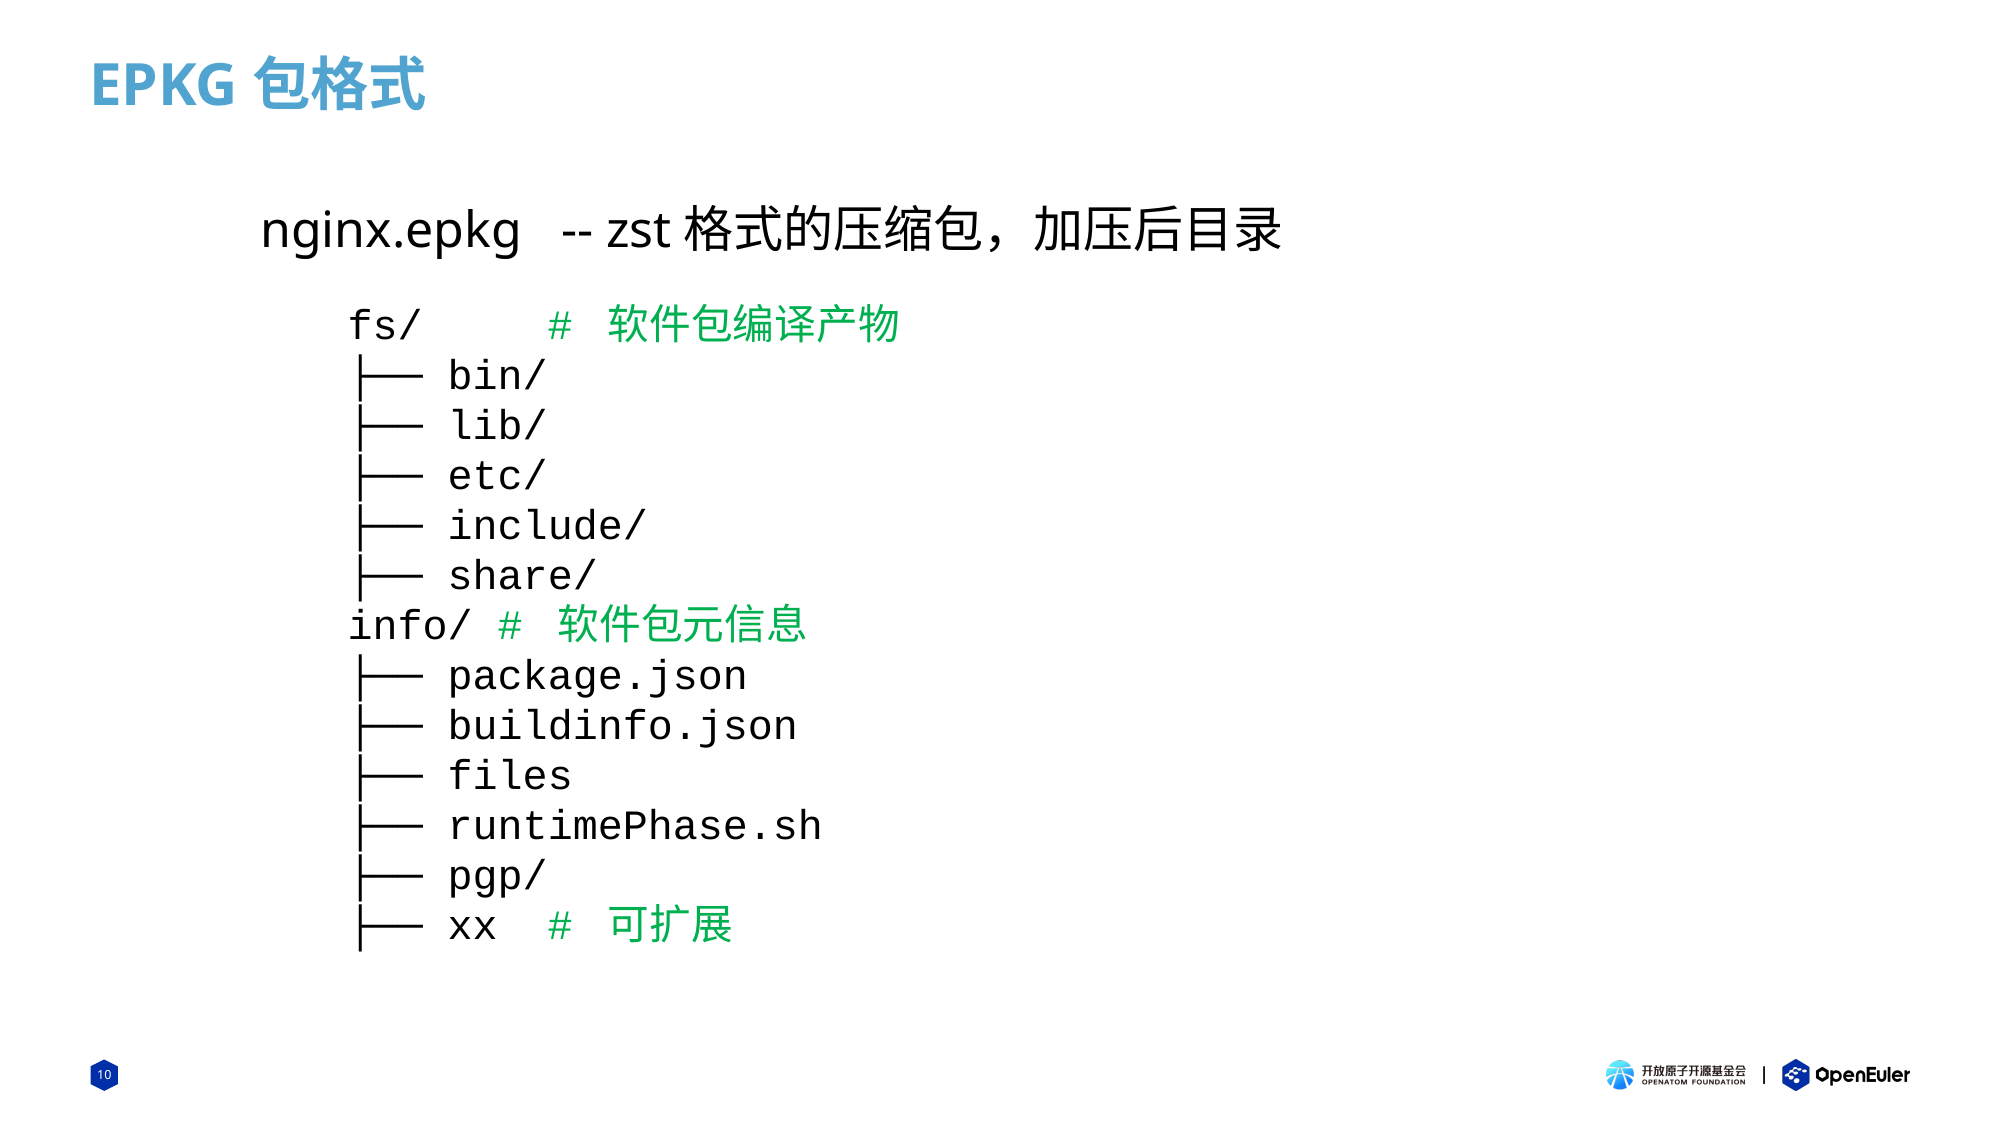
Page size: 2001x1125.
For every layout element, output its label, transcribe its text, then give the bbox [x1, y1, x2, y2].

text_box nginx.epkg -- zst格式的压缩包，加压后目录 [245, 189, 1536, 265]
text_box fs/ # 软件包编译产物 ├── bin/ ├── lib/ ├── etc/ ├── include/ ├── share/ info/ # 软件包元信息 ├── package.json ├── buildinfo.json ├── files ├── runtimePhase.sh ├── pgp/ ├── xx # 可扩展 [232, 289, 1125, 1006]
title EPKG包格式 [74, 33, 1926, 141]
picture [1606, 1059, 1910, 1091]
